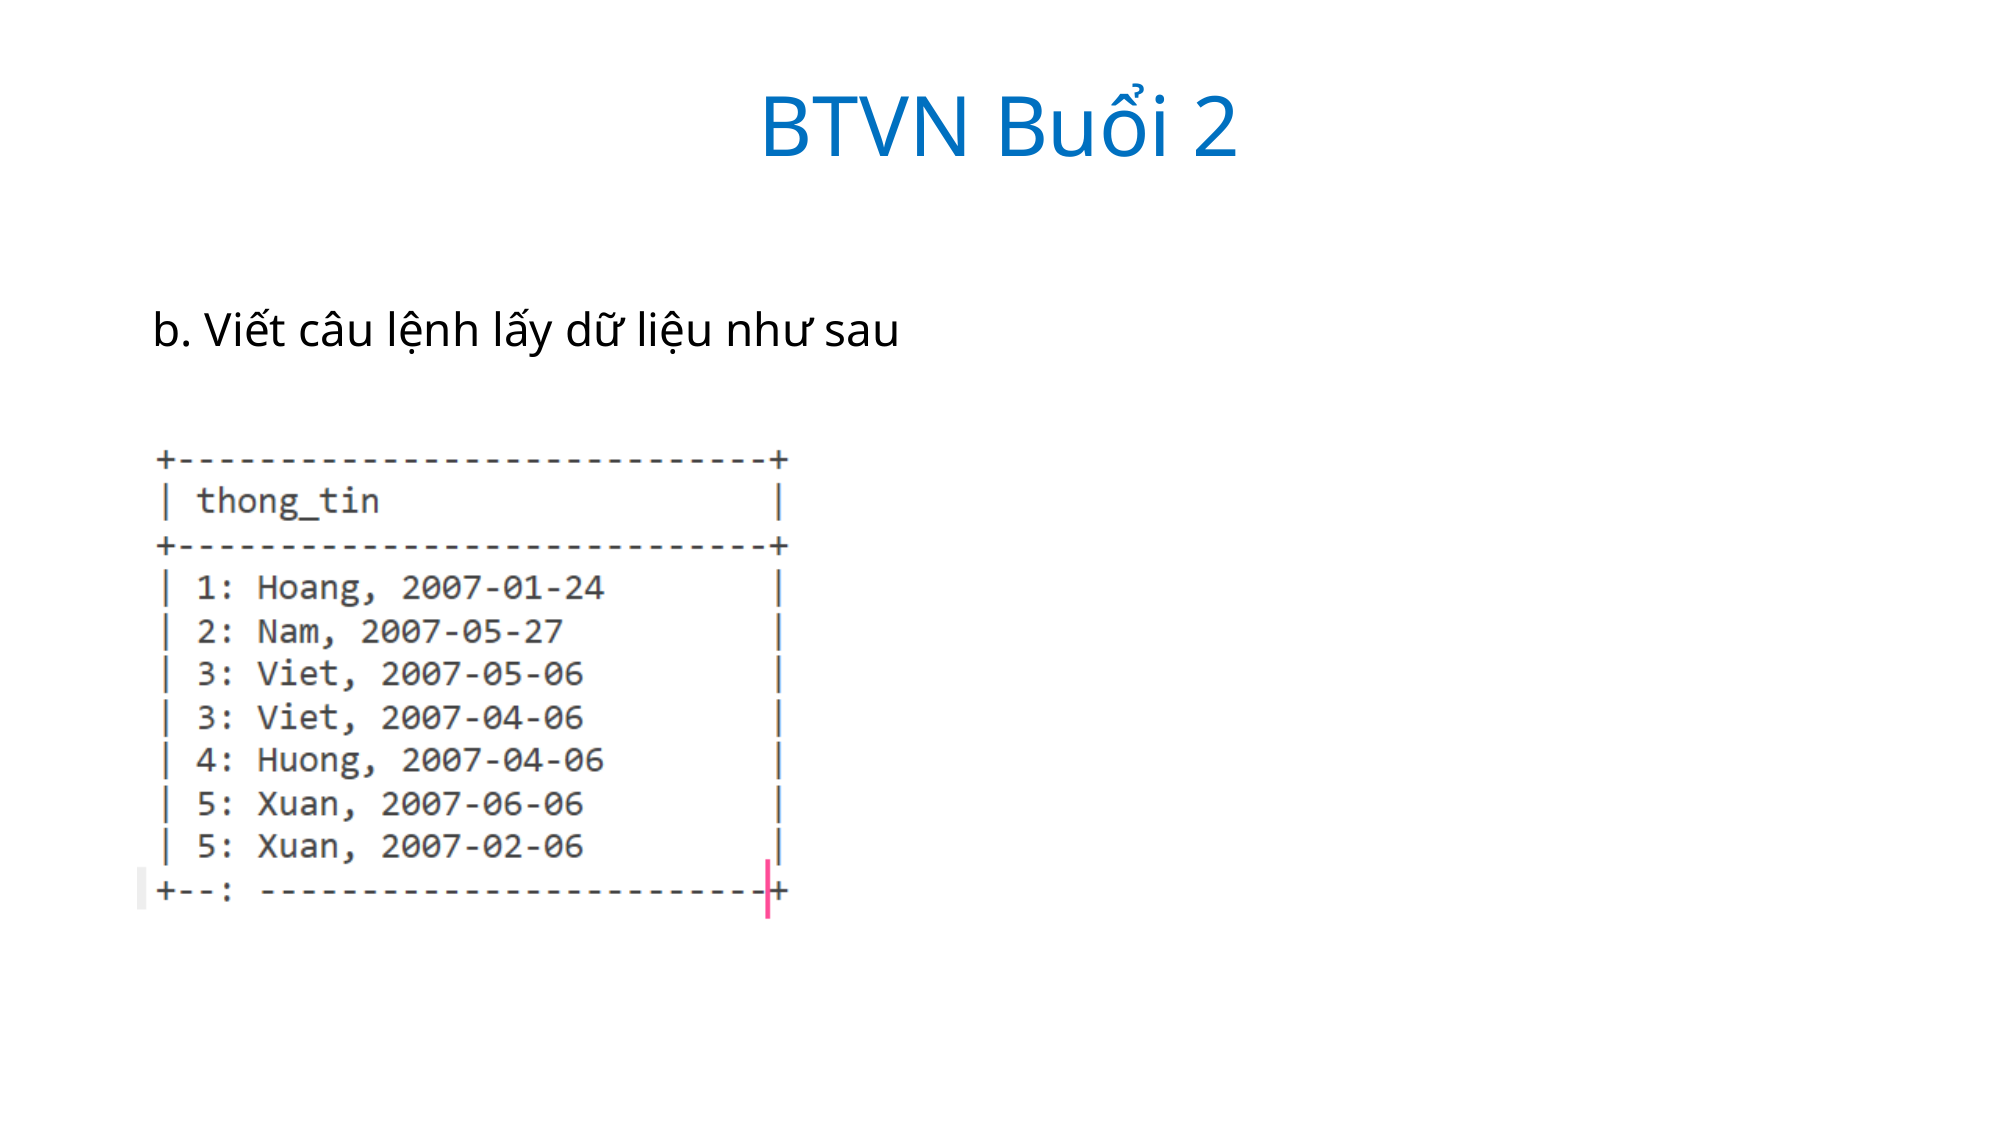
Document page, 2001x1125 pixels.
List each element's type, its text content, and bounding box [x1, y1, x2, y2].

picture [137, 441, 847, 941]
list b. Viết câu lệnh lấy dữ liệu như sau [137, 299, 1863, 1014]
text_box BTVN Buổi 2 [137, 59, 1863, 200]
